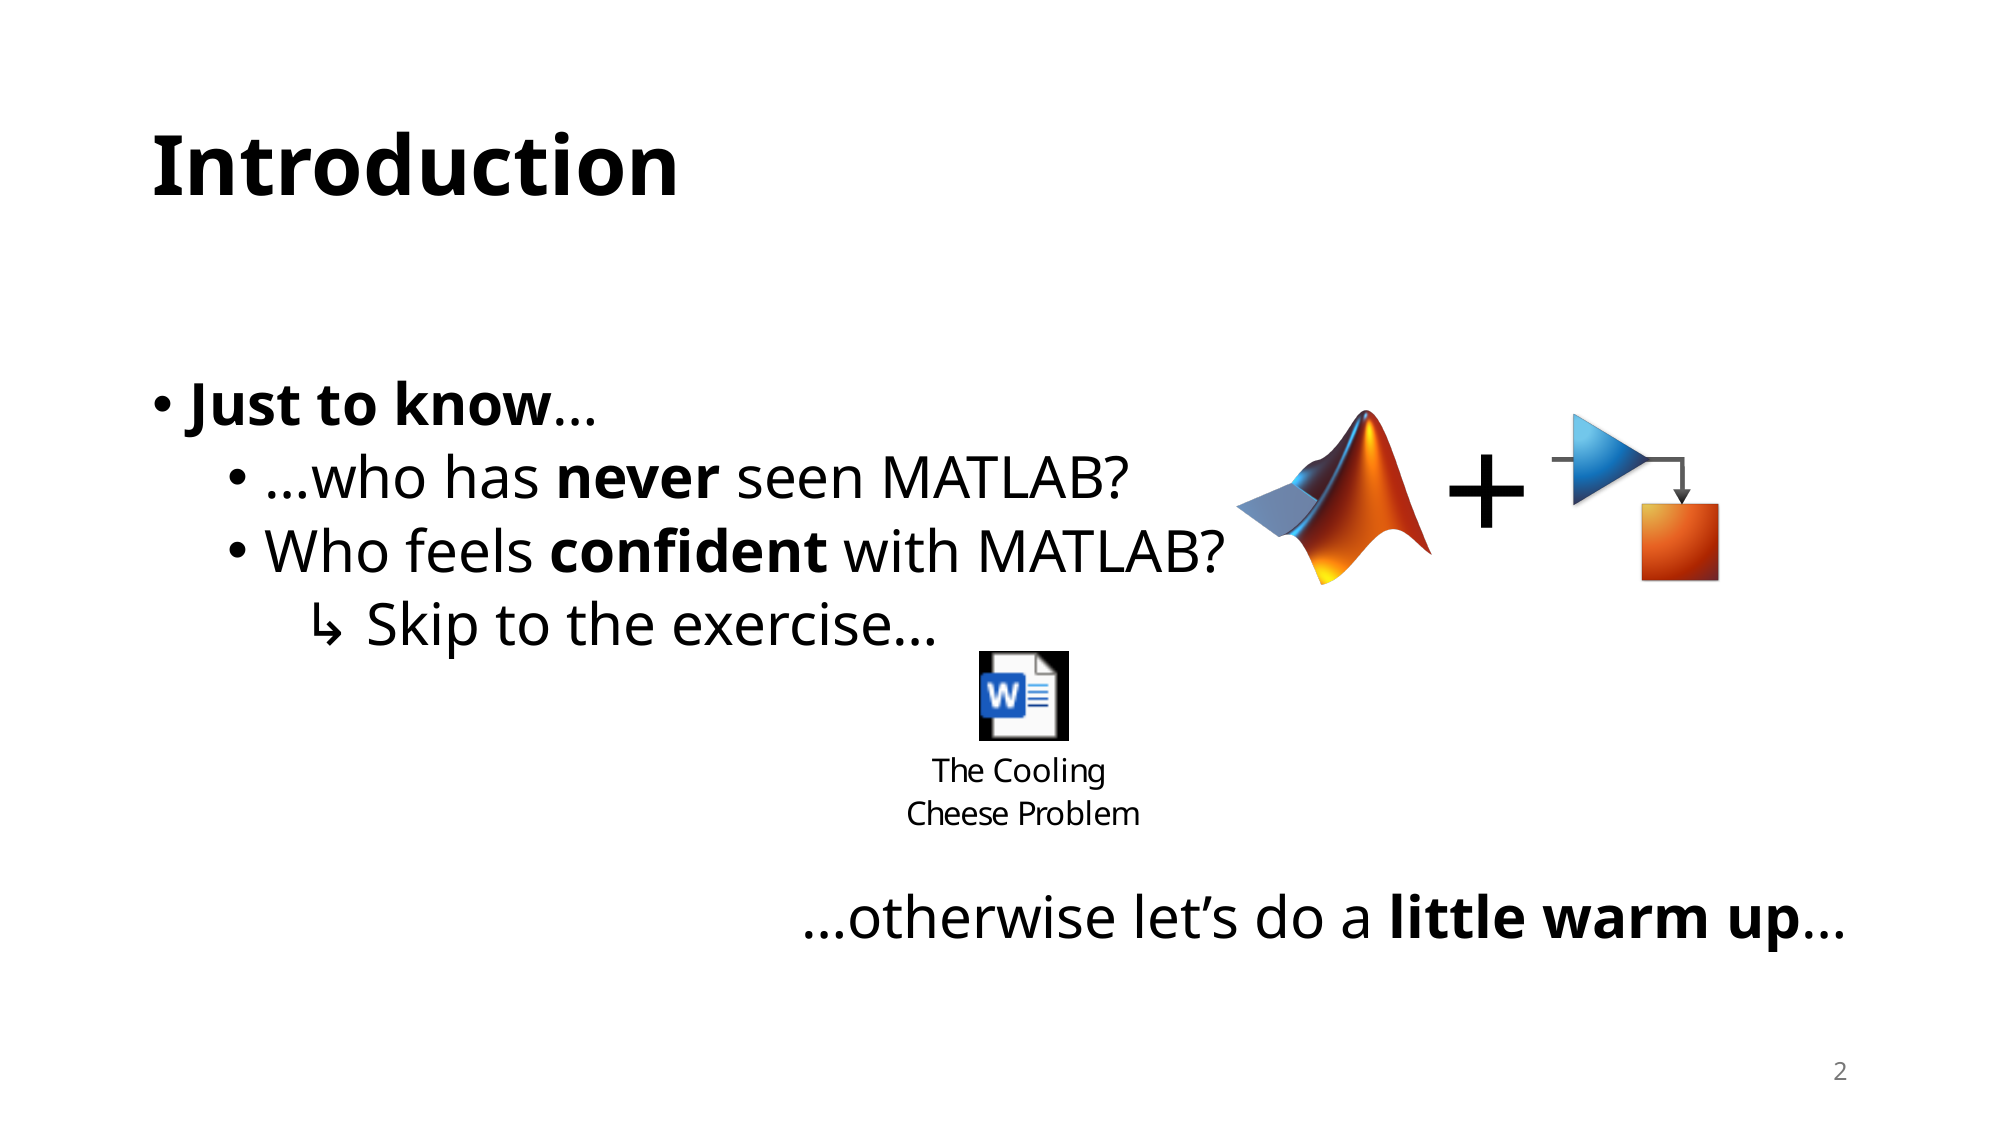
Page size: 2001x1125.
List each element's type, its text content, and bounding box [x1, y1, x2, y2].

slide_number 2 [1412, 1042, 1863, 1103]
title Introduction [137, 59, 1863, 278]
list Just to know… …who has never seen MATLAB? Who feels confident with MATLAB? ↳ Skip to the exercise… …otherwise let’s do a little warm up… [137, 299, 1863, 1027]
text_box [1236, 409, 1723, 585]
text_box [891, 650, 1154, 879]
